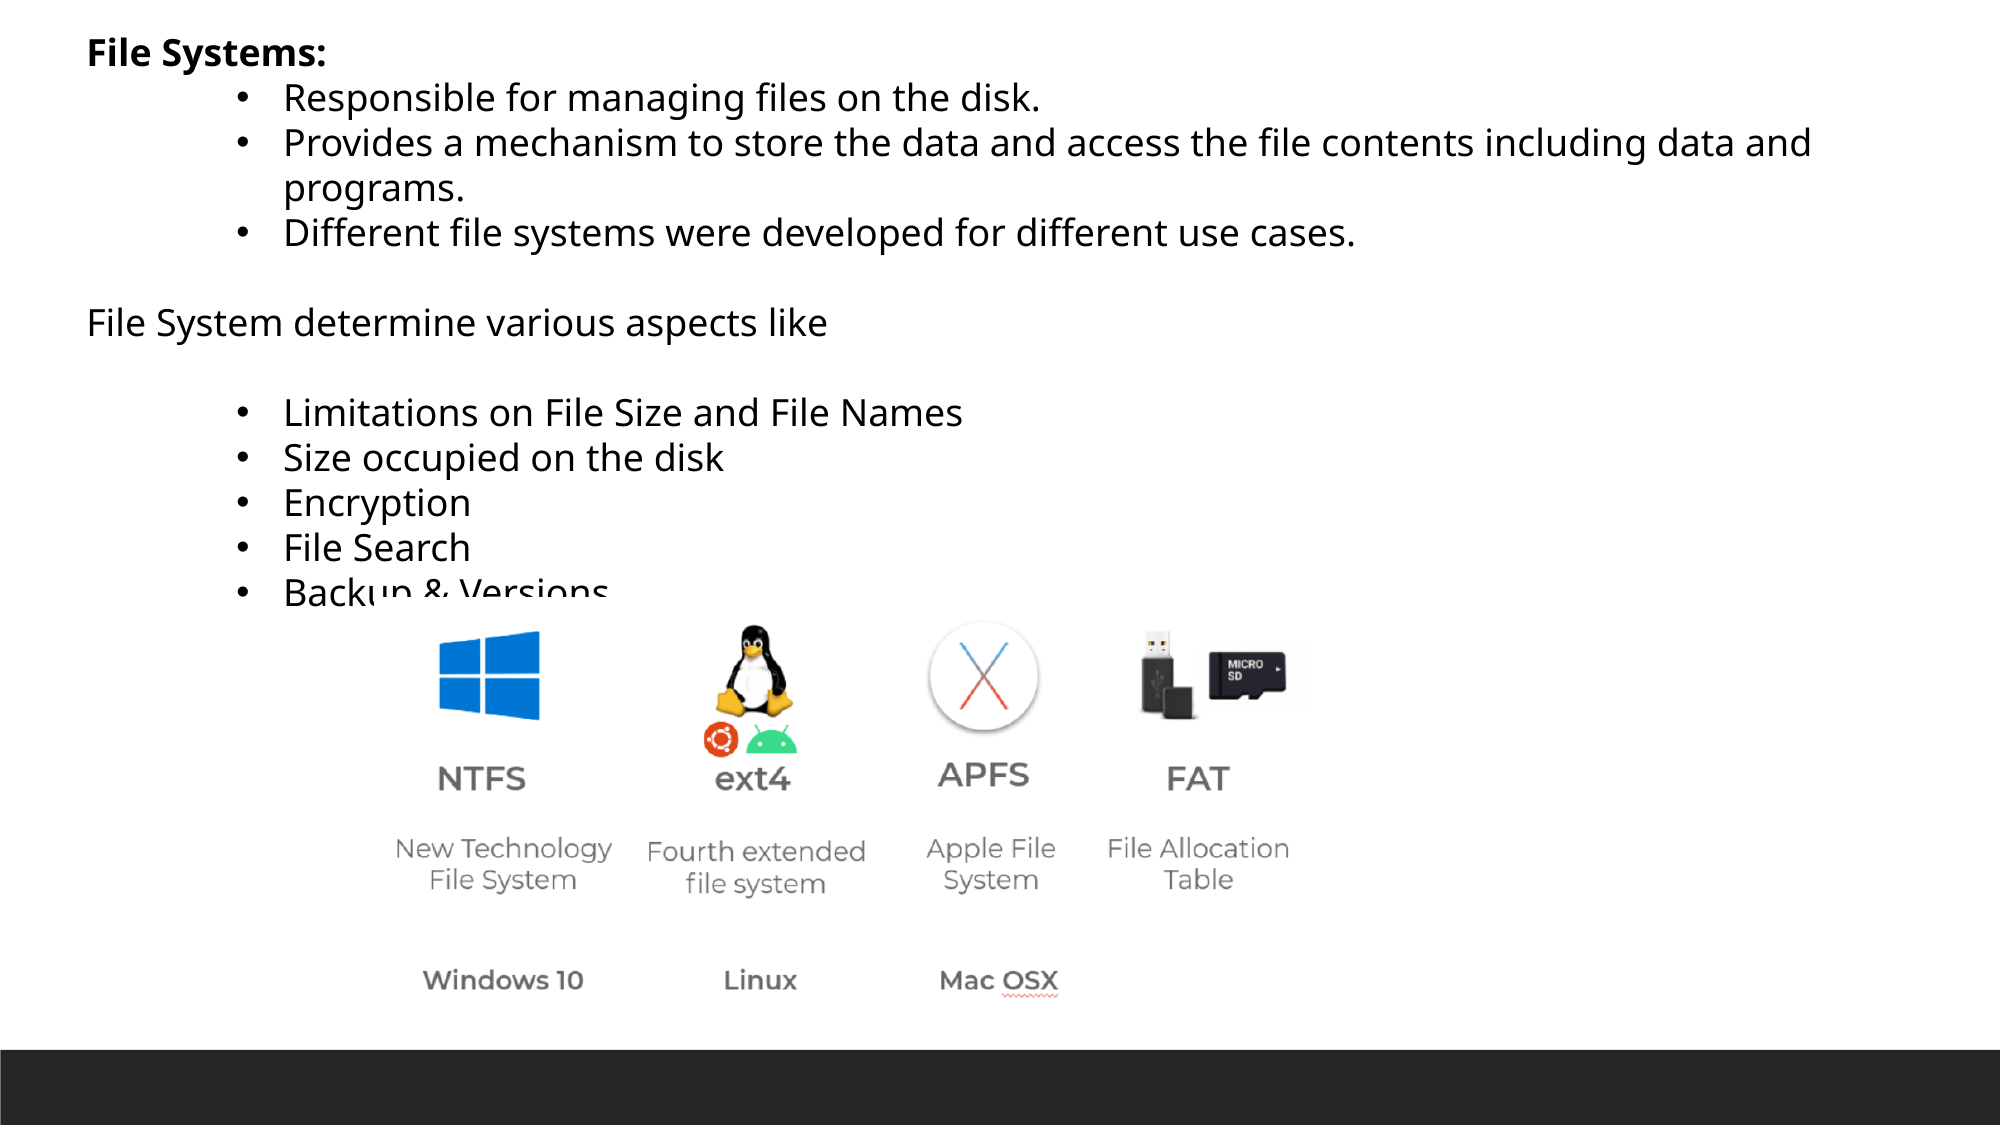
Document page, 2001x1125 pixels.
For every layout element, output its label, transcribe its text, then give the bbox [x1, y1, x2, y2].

picture [373, 596, 1467, 1003]
text_box File Systems: Responsible for managing files on the disk. Provides a mechanism to store the data and access the file contents including data and programs. Different file systems were developed for different use cases. File System determine various aspects like Limitations on File Size and File Names Size occupied on the disk Encryption File Search Backup & Versions [71, 21, 1964, 622]
